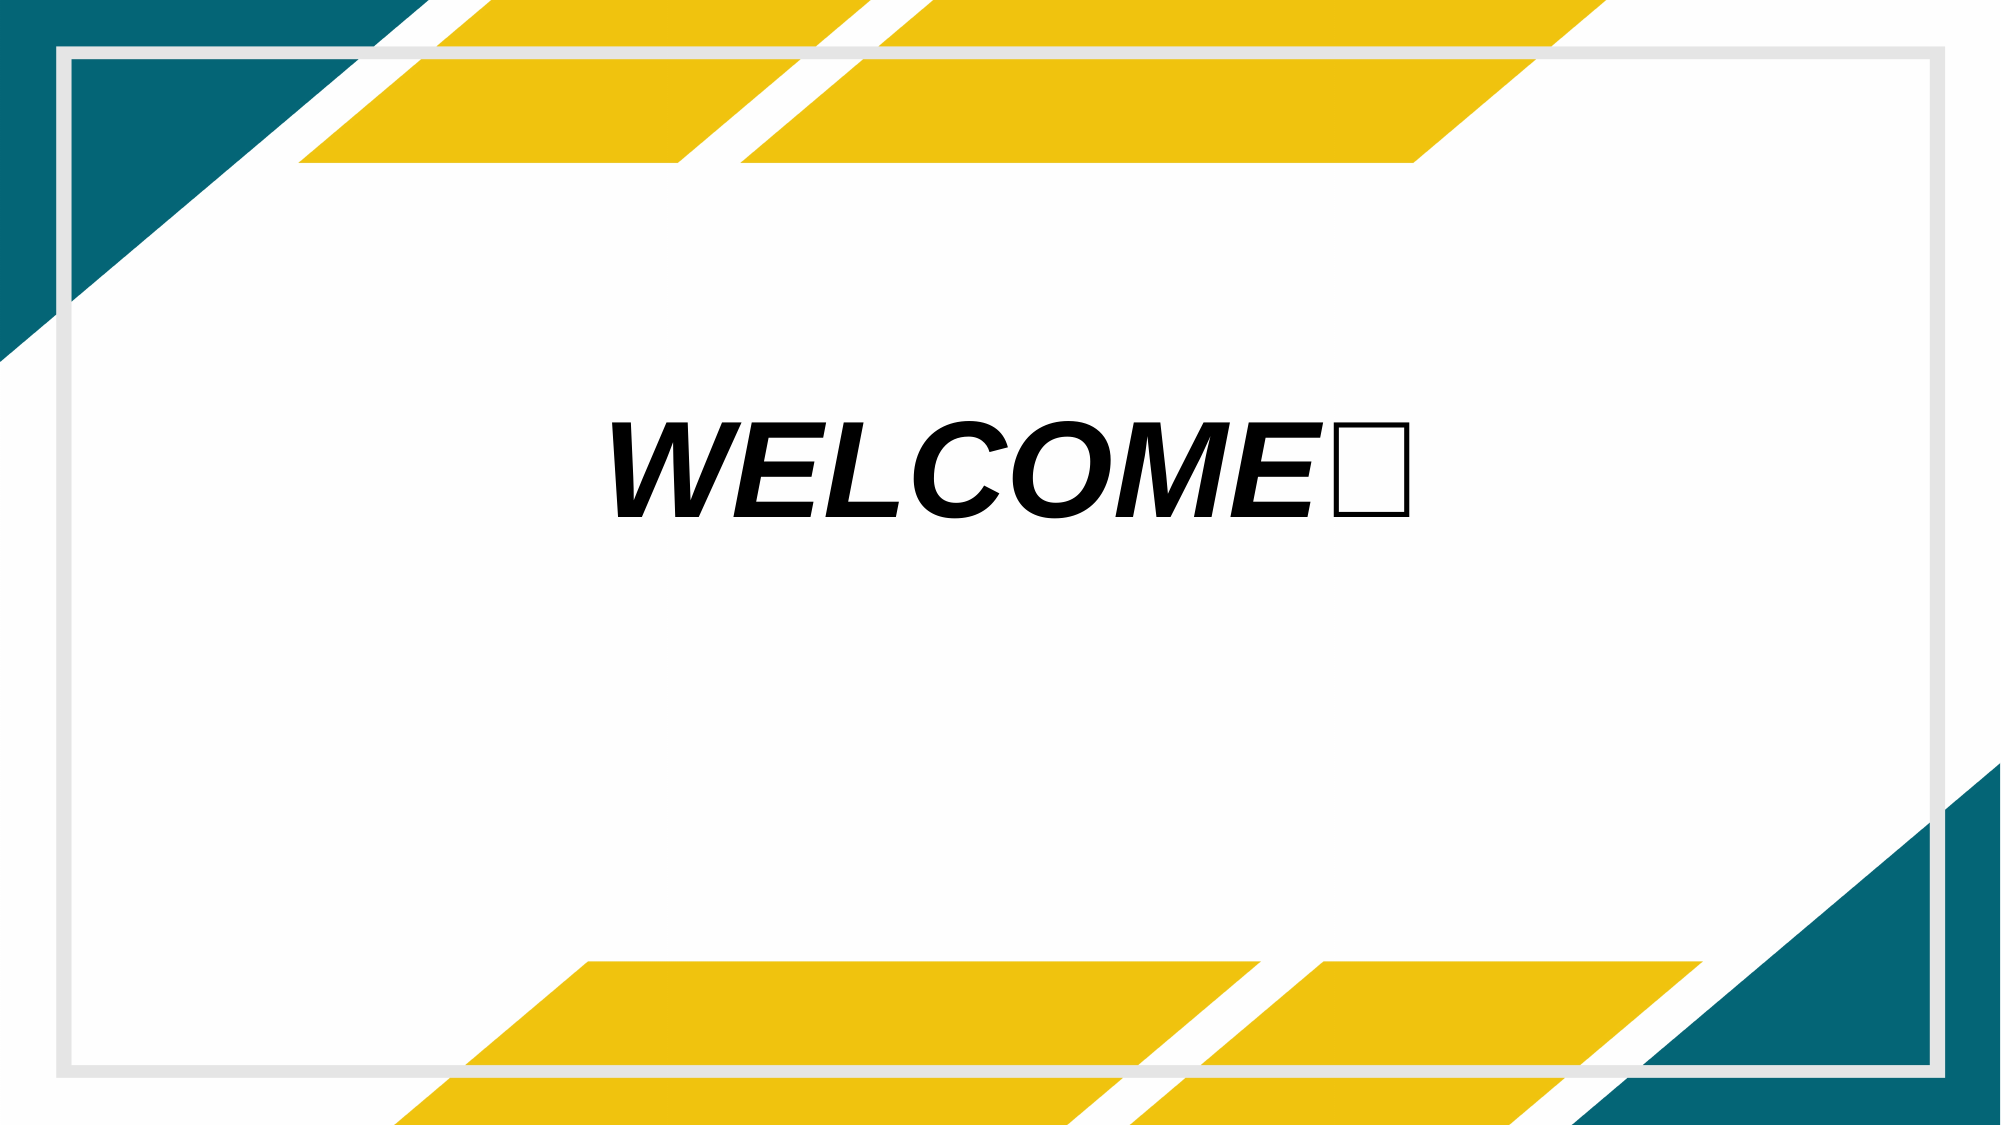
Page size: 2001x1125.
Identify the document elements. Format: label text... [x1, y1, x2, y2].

title [345, 140, 1751, 262]
picture [0, 0, 2001, 1125]
subtitle WELCOME🙏 [587, 372, 1465, 580]
